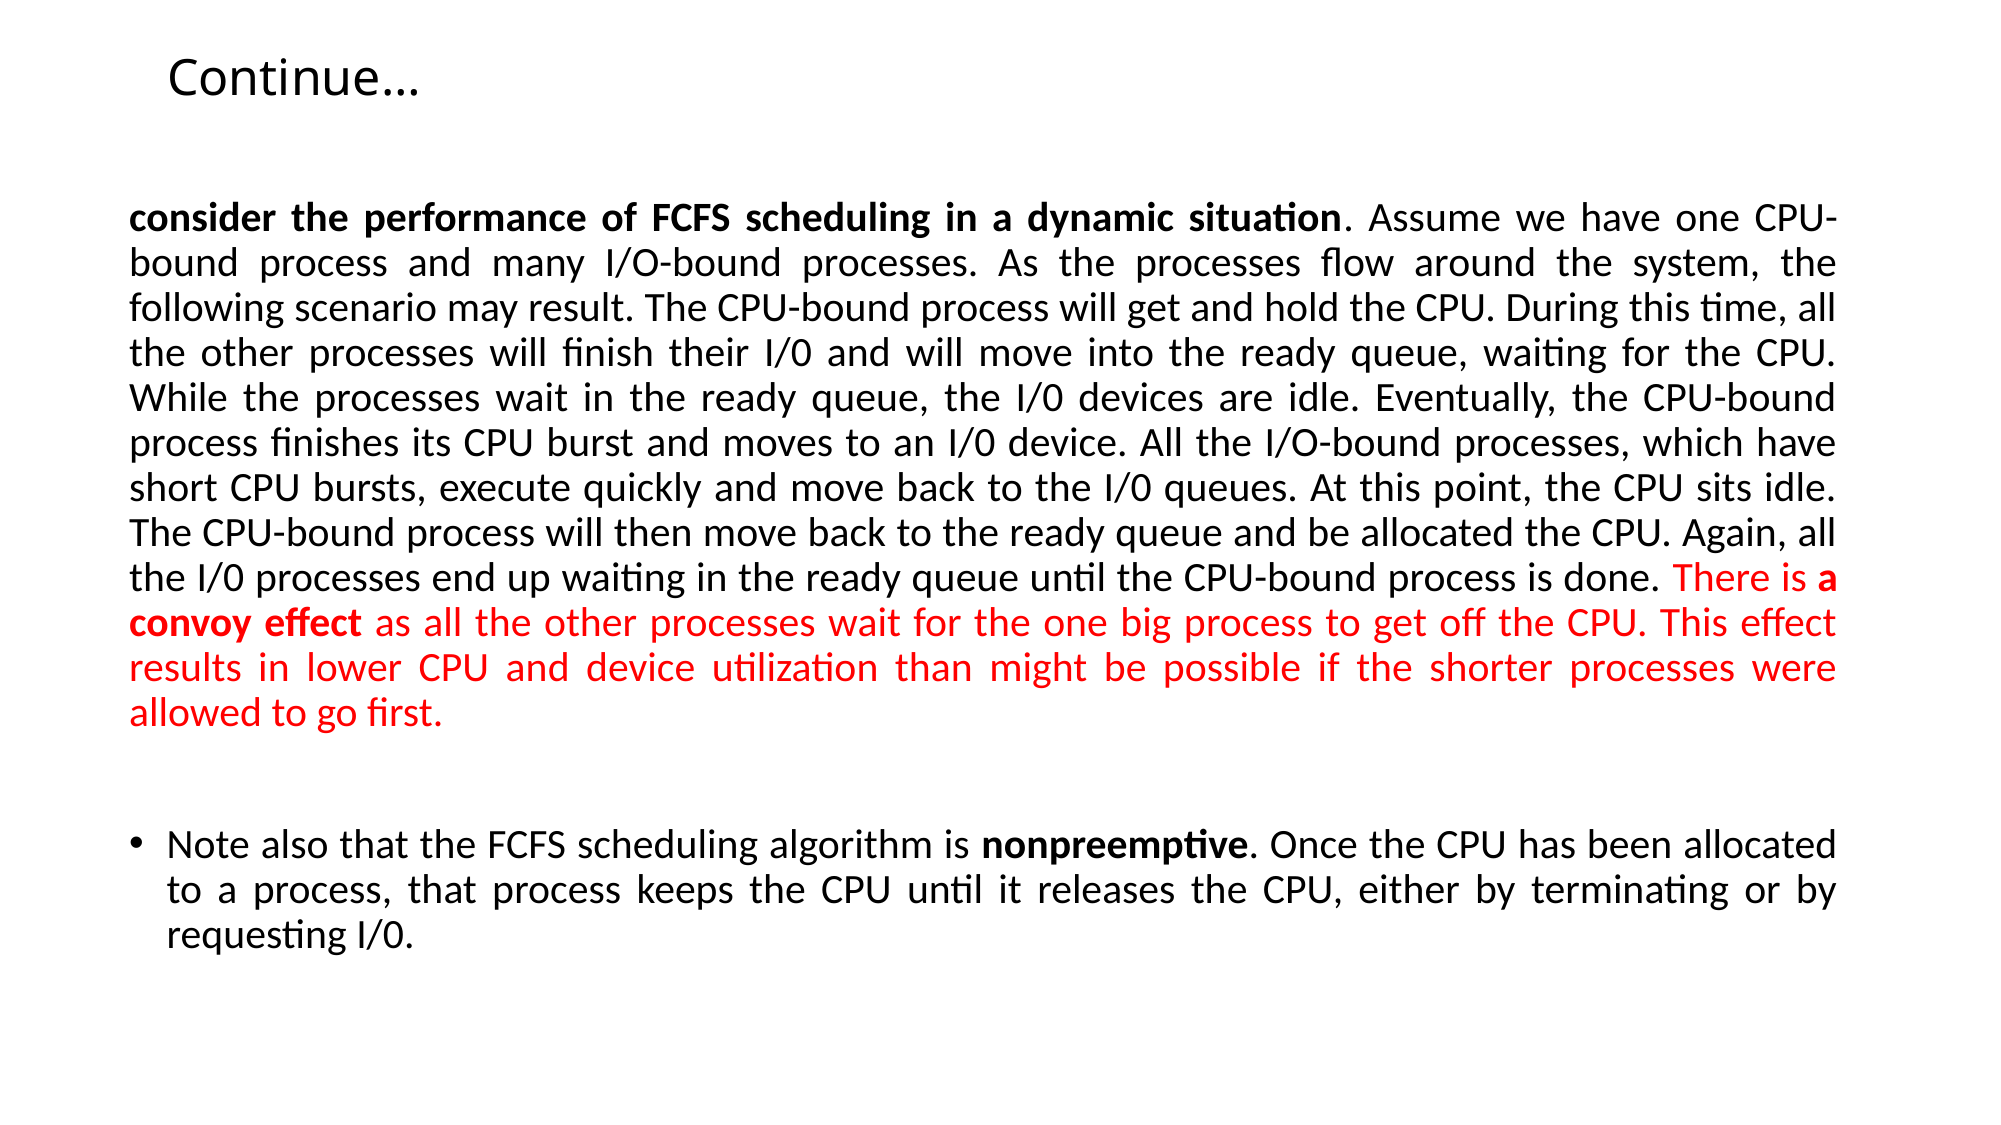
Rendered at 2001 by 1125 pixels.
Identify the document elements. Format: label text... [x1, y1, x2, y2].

title Continue… [152, 0, 1878, 159]
list consider the performance of FCFS scheduling in a dynamic situation. Assume we have one CPU-bound process and many I/O-bound processes. As the processes flow around the system, the following scenario may result. The CPU-bound process will get and hold the CPU. During this time, all the other processes will finish their I/0 and will move into the ready queue, waiting for the CPU. While the processes wait in the ready queue, the I/0 devices are idle. Eventually, the CPU-bound process finishes its CPU burst and moves to an I/0 device. All the I/O-bound processes, which have short CPU bursts, execute quickly and move back to the I/0 queues. At this point, the CPU sits idle. The CPU-bound process will then move back to the ready queue and be allocated the CPU. Again, all the I/0 processes end up waiting in the ready queue until the CPU-bound process is done. There is a convoy effect as all the other processes wait for the one big process to get off the CPU. This effect results in lower CPU and device utilization than might be possible if the shorter processes were allowed to go first. Note also that the FCFS scheduling algorithm is nonpreemptive. Once the CPU has been allocated to a process, that process keeps the CPU until it releases the CPU, either by terminating or by requesting I/0. [114, 187, 1853, 1090]
